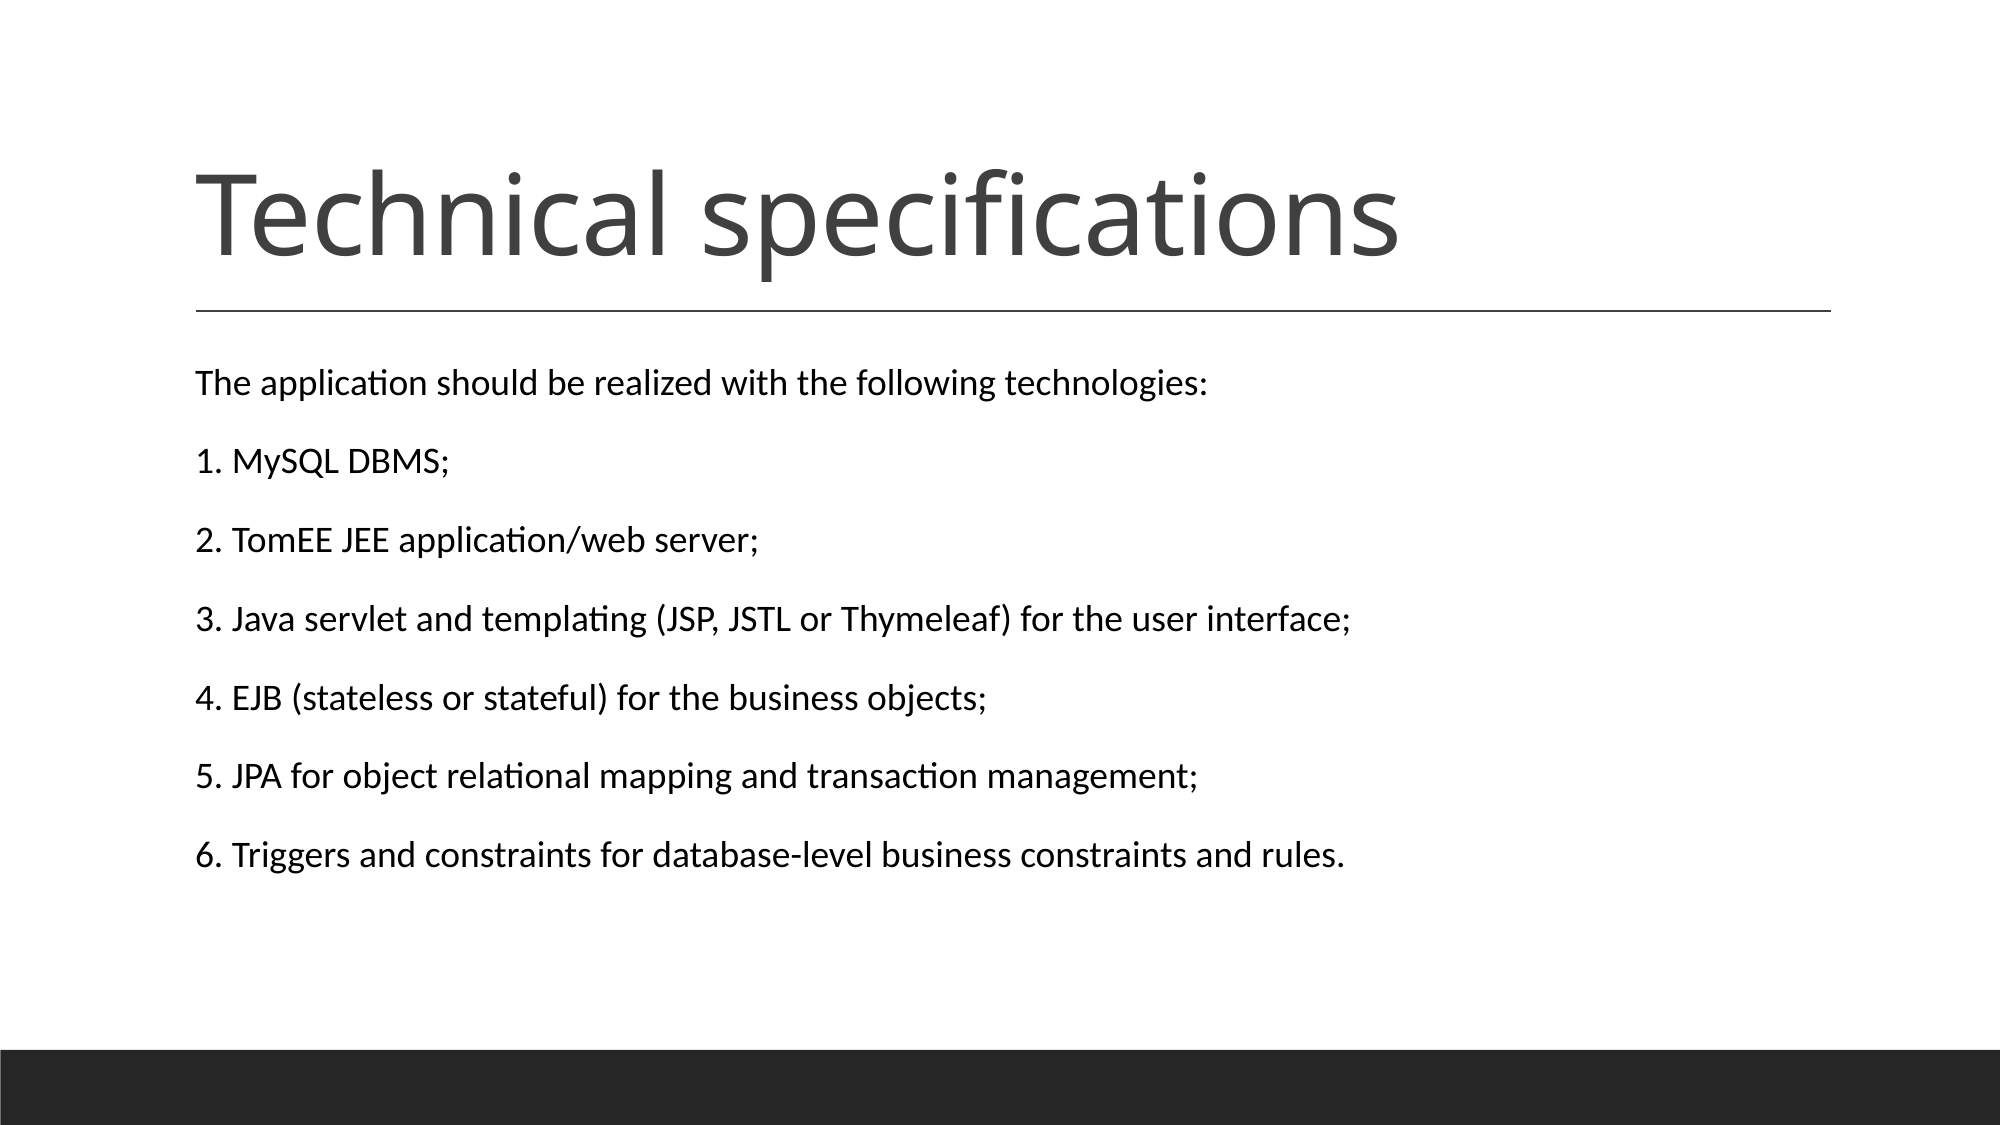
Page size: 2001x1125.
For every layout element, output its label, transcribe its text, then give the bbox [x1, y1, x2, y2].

list The application should be realized with the following technologies: 1. MySQL DBMS; 2. TomEE JEE application/web server; 3. Java servlet and templating (JSP, JSTL or Thymeleaf) for the user interface; 4. EJB (stateless or stateful) for the business objects; 5. JPA for object relational mapping and transaction management; 6. Triggers and constraints for database-level business constraints and rules. [180, 345, 1830, 963]
title Technical specifications [180, 47, 1830, 285]
